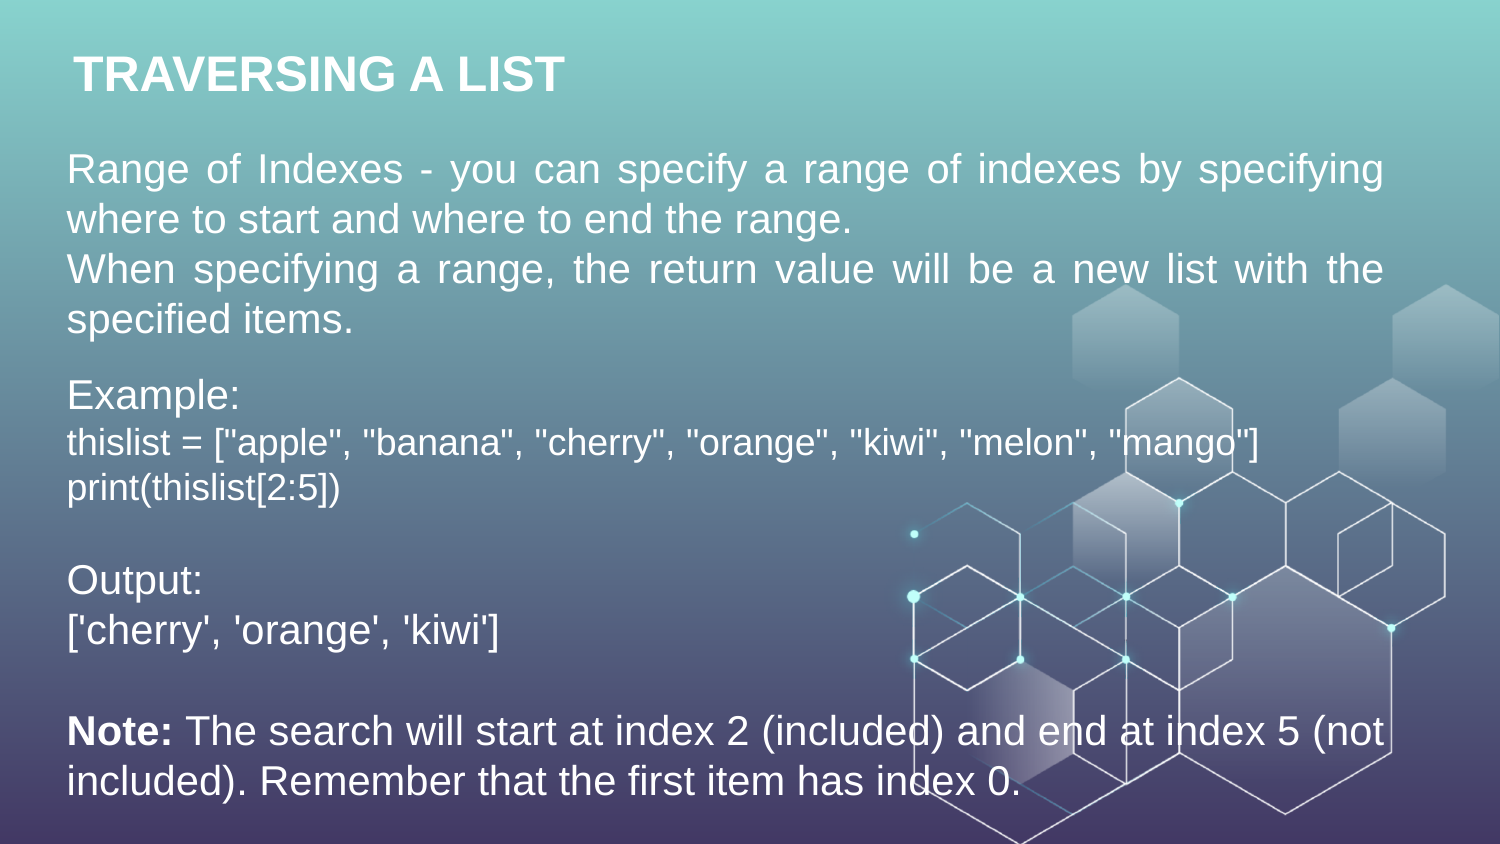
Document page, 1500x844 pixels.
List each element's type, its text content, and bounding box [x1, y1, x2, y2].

text_box TRAVERSING A LIST [58, 34, 1050, 110]
picture [876, 284, 1498, 844]
text_box Range of Indexes - you can specify a range of indexes by specifying where to start and where to end the range. When specifying a range, the return value will be a new list with the specified items. Example: thislist = ["apple", "banana", "cherry", "orange", "kiwi", "melon", "mango"] print(thislist[2:5]) Output: ['cherry', 'orange', 'kiwi'] [51, 134, 1400, 661]
text_box Note: The search will start at index 2 (included) and end at index 5 (not included). Remember that the first item has index 0. [51, 696, 1400, 812]
